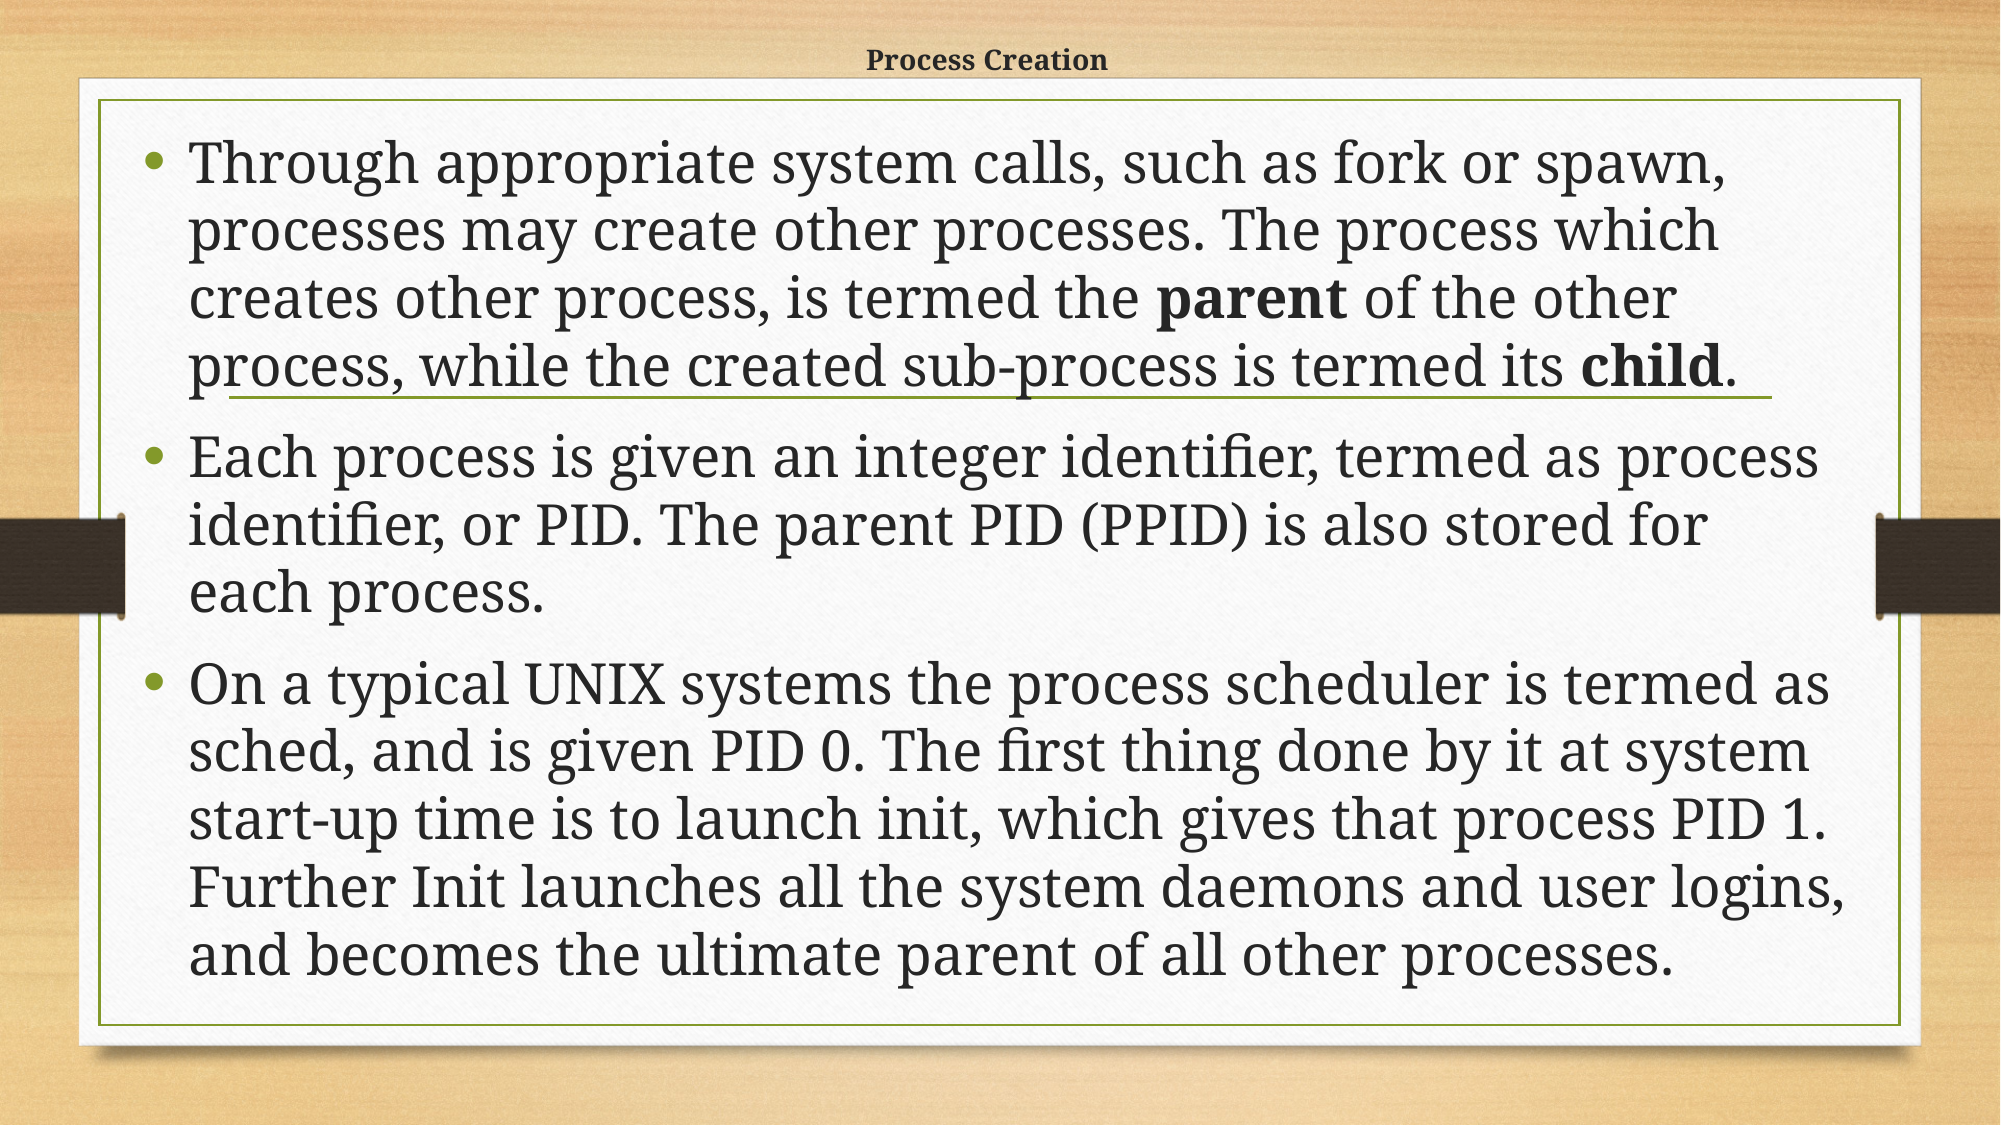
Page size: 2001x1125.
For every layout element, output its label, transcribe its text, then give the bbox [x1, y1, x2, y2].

picture [0, 0, 2001, 1125]
list Through appropriate system calls, such as fork or spawn, processes may create other processes. The process which creates other process, is termed the parent of the other process, while the created sub-process is termed its child. Each process is given an integer identifier, termed as process identifier, or PID. The parent PID (PPID) is also stored for each process. On a typical UNIX systems the process scheduler is termed as sched, and is given PID 0. The first thing done by it at system start-up time is to launch init, which gives that process PID 1. Further Init launches all the system daemons and user logins, and becomes the ultimate parent of all other processes. [127, 119, 1862, 1038]
title Process Creation [312, 0, 1663, 119]
